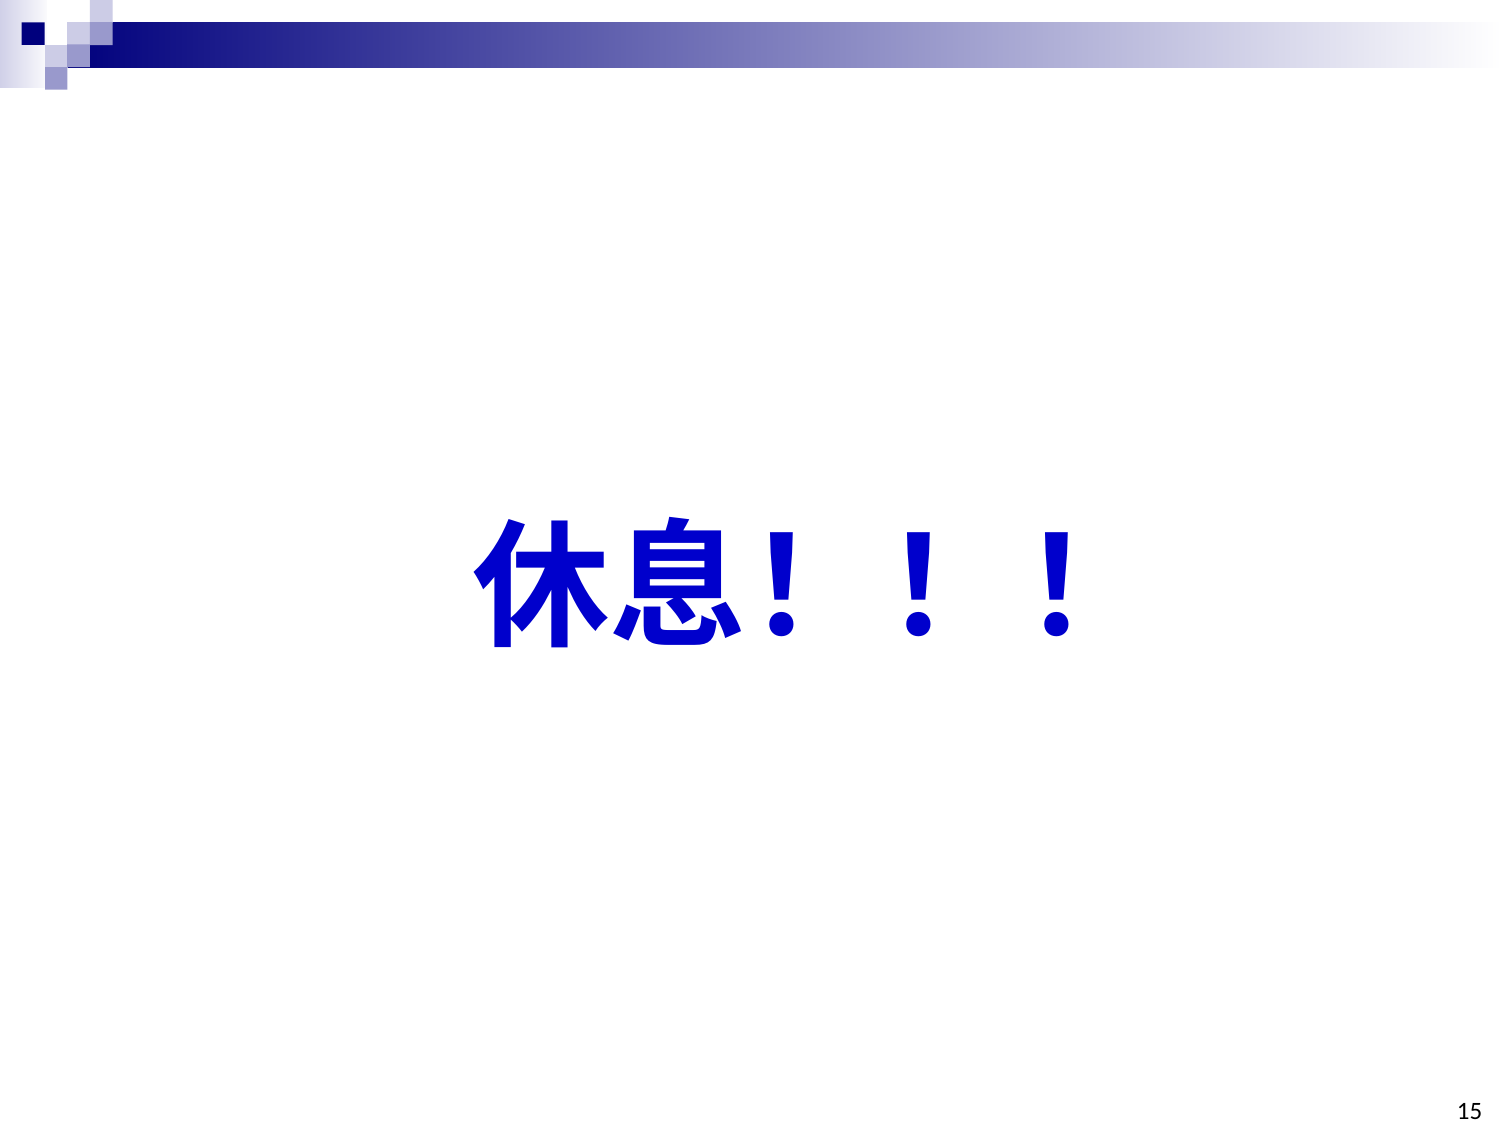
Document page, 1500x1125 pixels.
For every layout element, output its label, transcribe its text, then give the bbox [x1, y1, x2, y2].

title 休息！！！ [422, 509, 1210, 651]
slide_number 15 [1448, 1100, 1483, 1125]
